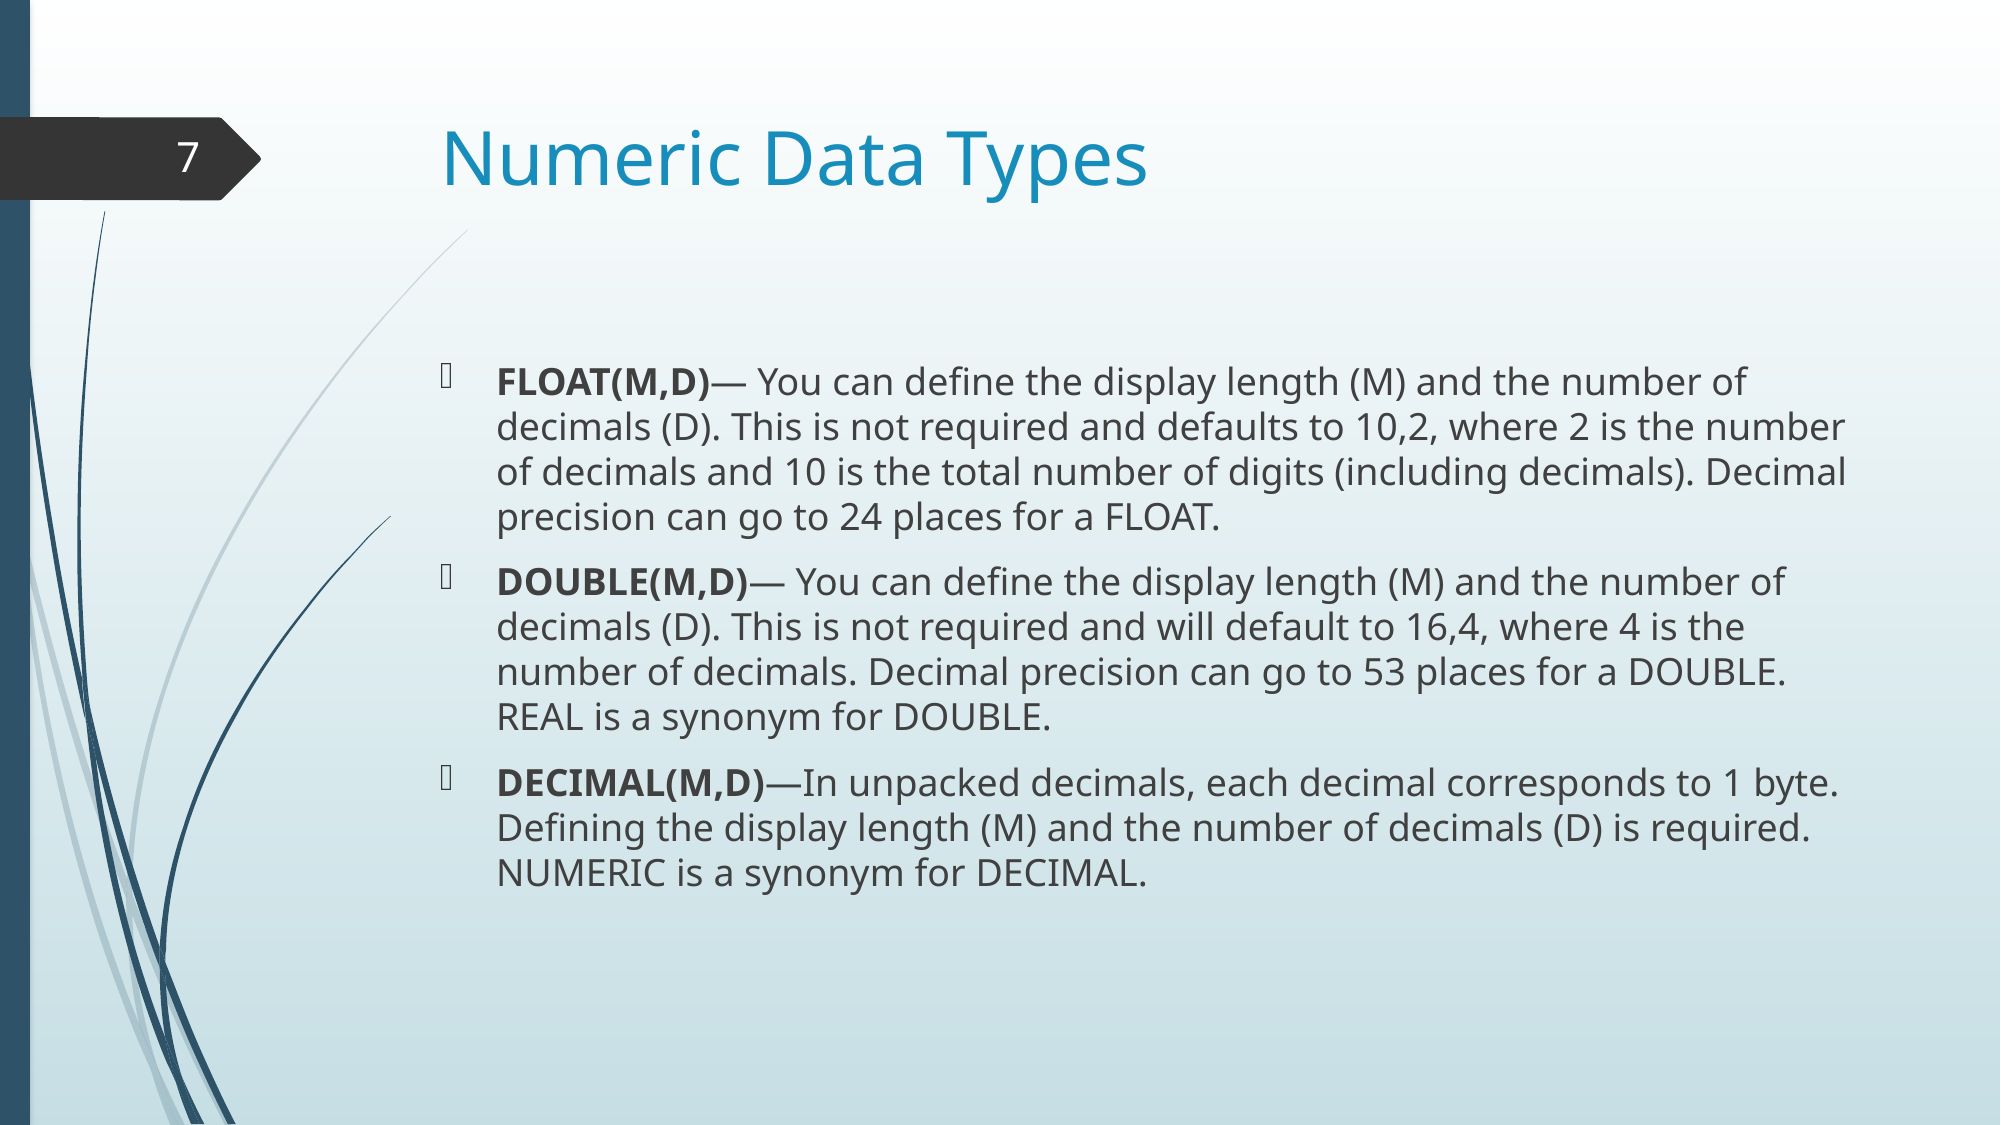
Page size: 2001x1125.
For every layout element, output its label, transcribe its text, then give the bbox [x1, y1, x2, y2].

title Numeric Data Types [425, 102, 1888, 313]
slide_number 7 [87, 129, 216, 190]
list FLOAT(M,D)— You can define the display length (M) and the number of decimals (D). This is not required and defaults to 10,2, where 2 is the number of decimals and 10 is the total number of digits (including decimals). Decimal precision can go to 24 places for a FLOAT. DOUBLE(M,D)— You can define the display length (M) and the number of decimals (D). This is not required and will default to 16,4, where 4 is the number of decimals. Decimal precision can go to 53 places for a DOUBLE. REAL is a synonym for DOUBLE. DECIMAL(M,D)—In unpacked decimals, each decimal corresponds to 1 byte. Defining the display length (M) and the number of decimals (D) is required. NUMERIC is a synonym for DECIMAL. [424, 350, 1888, 970]
